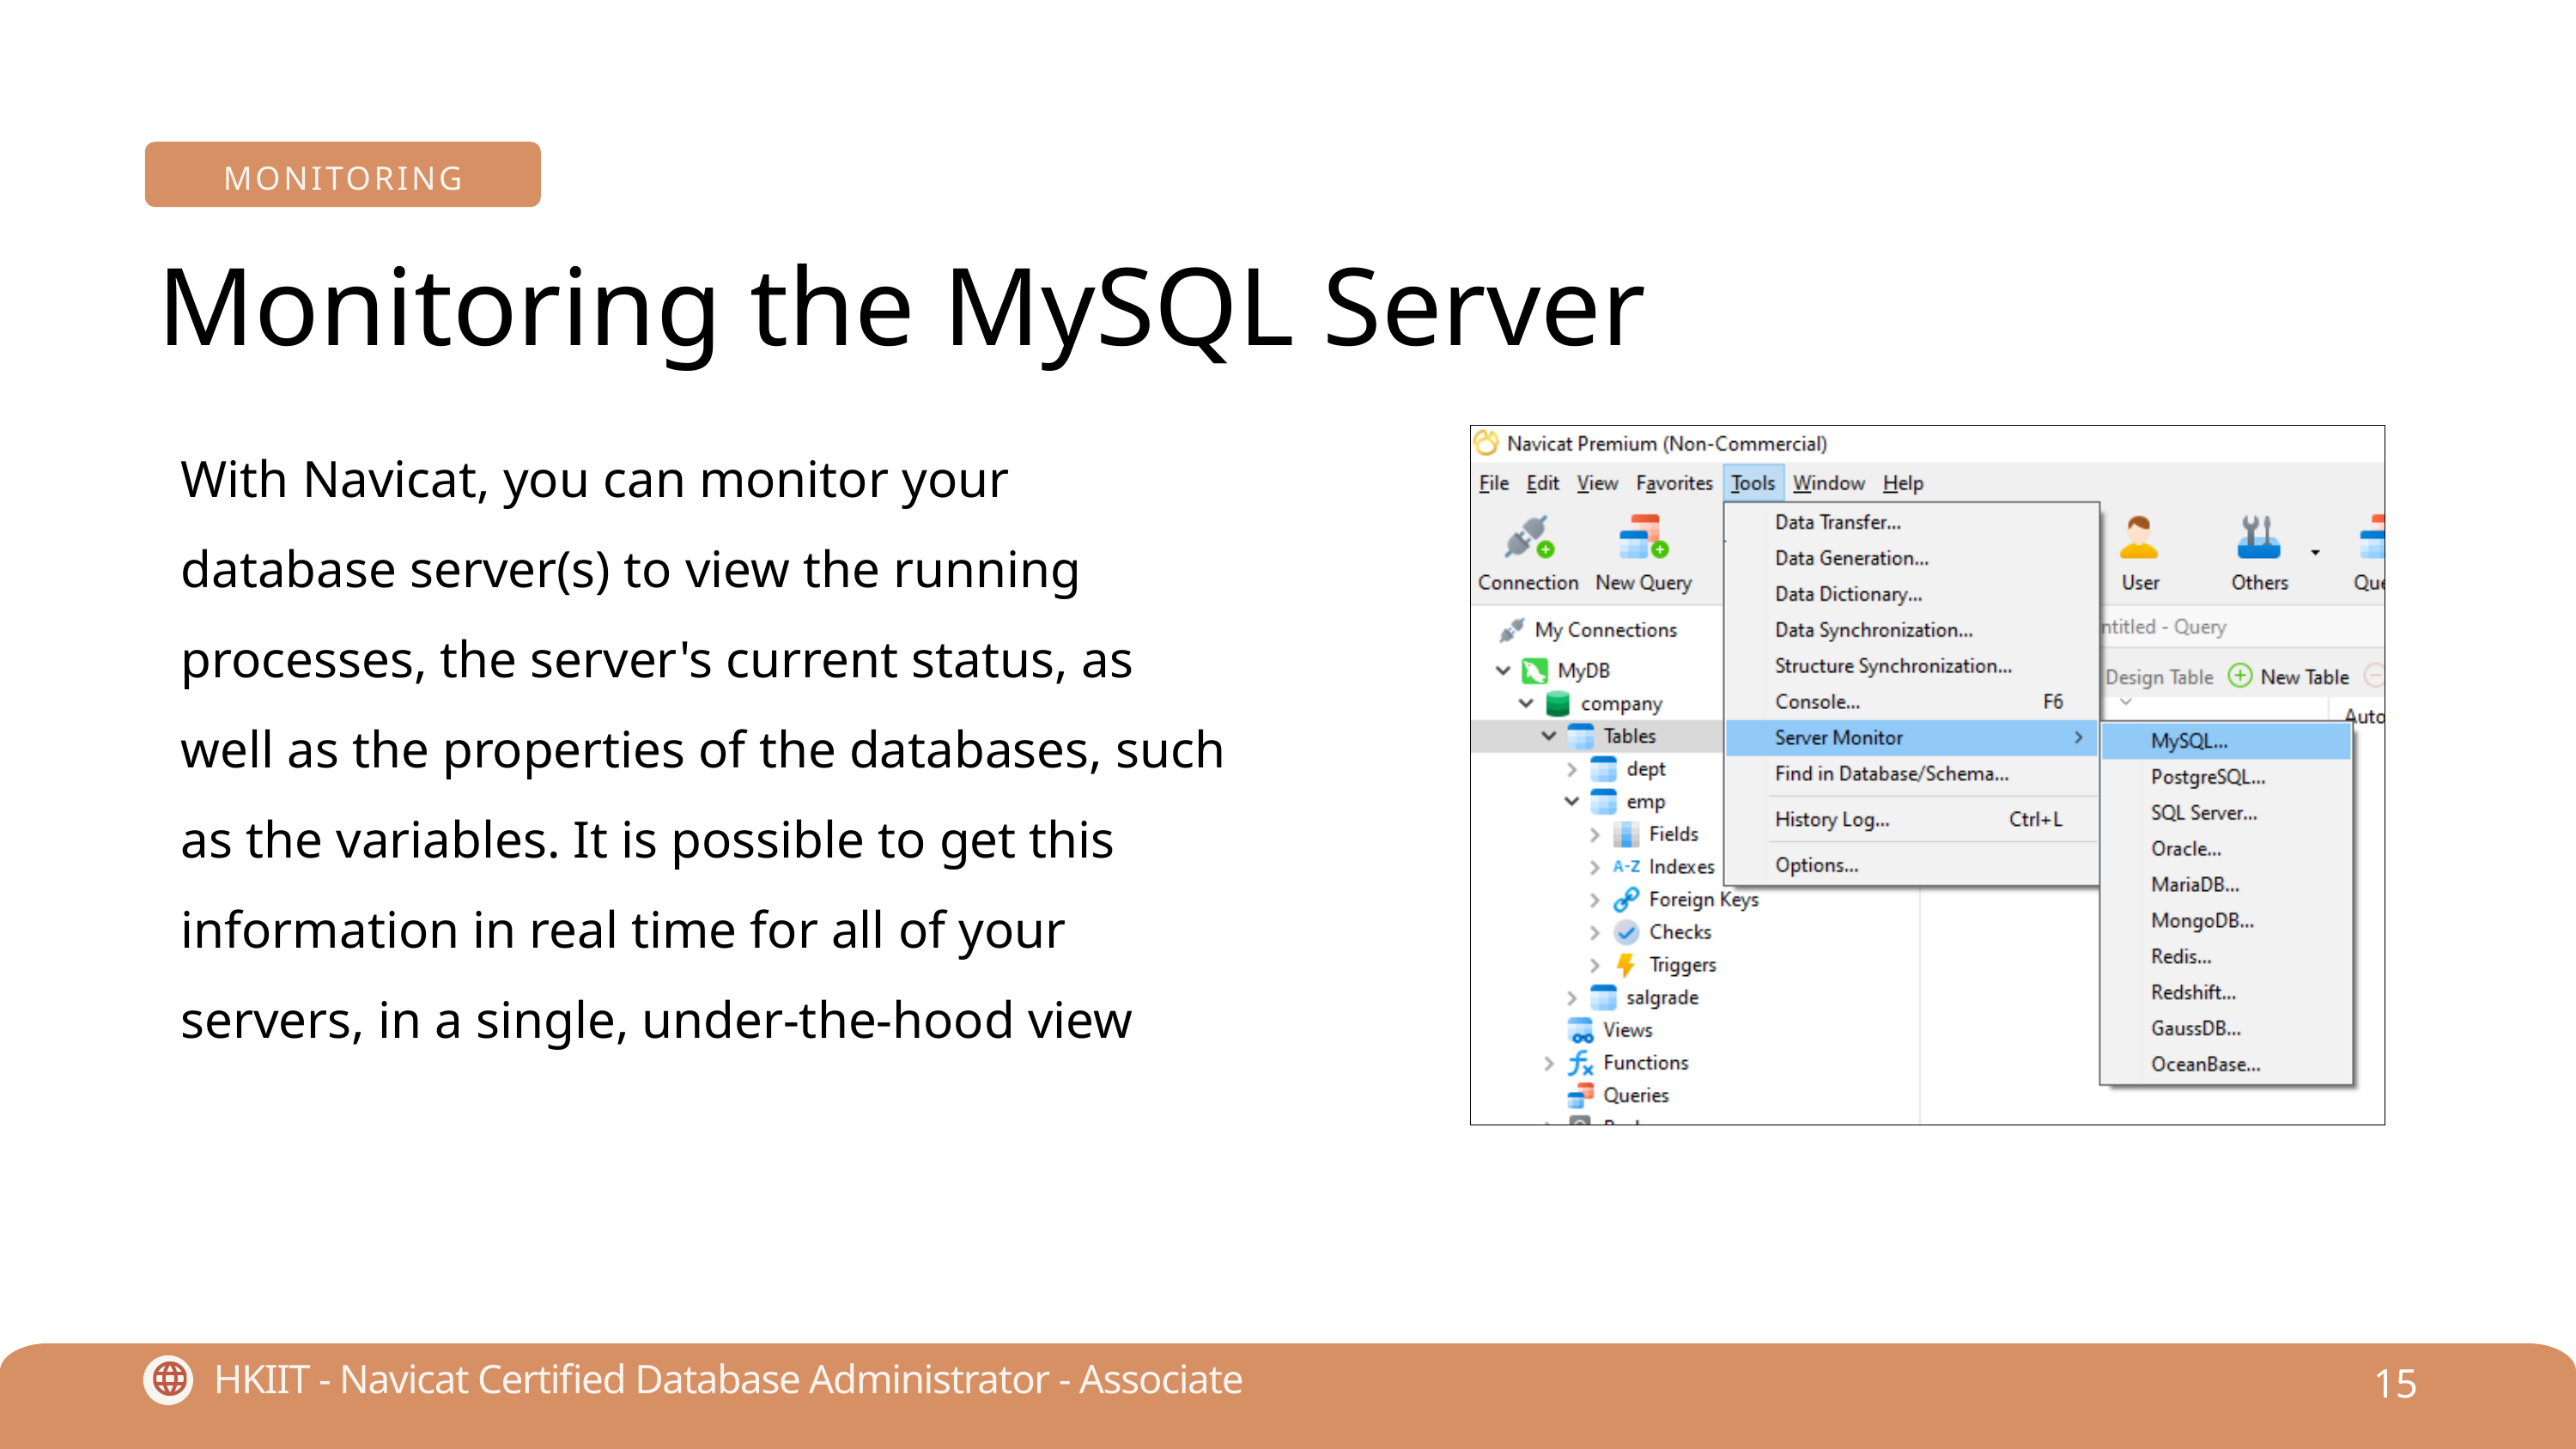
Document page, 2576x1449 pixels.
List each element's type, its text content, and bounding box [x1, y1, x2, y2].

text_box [143, 1355, 194, 1406]
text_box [144, 141, 542, 208]
text_box With Navicat, you can monitor your database server(s) to view the running processes, the server's current status, as well as the properties of the databases, such as the variables. It is possible to get this information in real time for all of your servers, in a single, under-the-hood view [167, 410, 1242, 1055]
picture [1470, 424, 2385, 1126]
text_box Monitoring the MySQL Server [144, 231, 1804, 373]
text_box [0, 1343, 2576, 1449]
